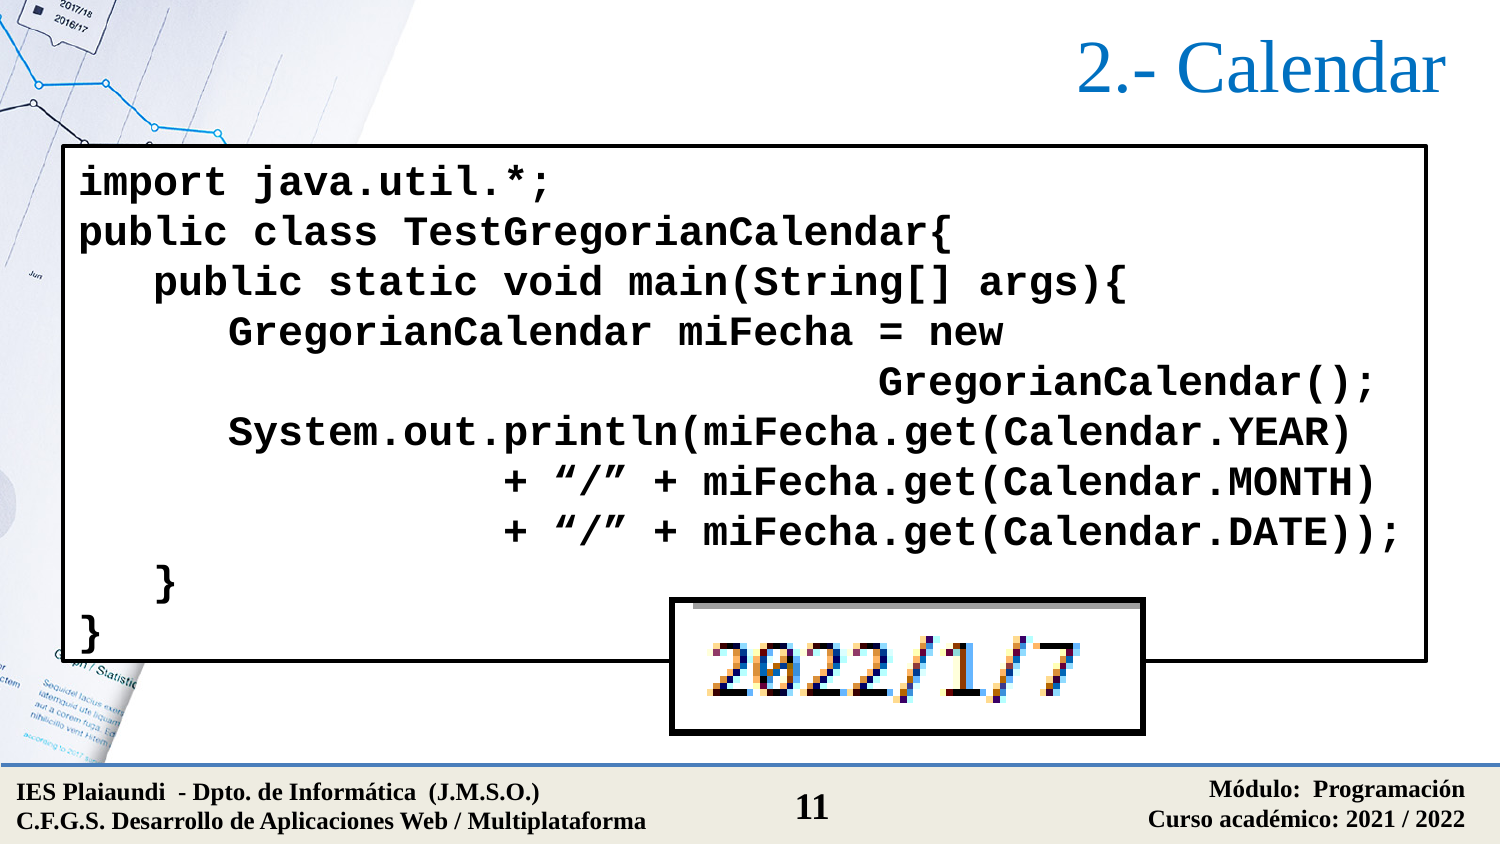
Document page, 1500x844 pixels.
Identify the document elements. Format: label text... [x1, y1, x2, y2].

title 2.- Calendar [191, 0, 1481, 126]
picture [0, 0, 1500, 763]
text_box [1, 764, 1500, 844]
text_box import java.util.*; public class TestGregorianCalendar{ public static void main(String[] args){ GregorianCalendar miFecha = new GregorianCalendar(); System.out.println(miFecha.get(Calendar.YEAR) + “/” + miFecha.get(Calendar.MONTH) + “/” + miFecha.get(Calendar.DATE)); } } [63, 146, 1427, 662]
